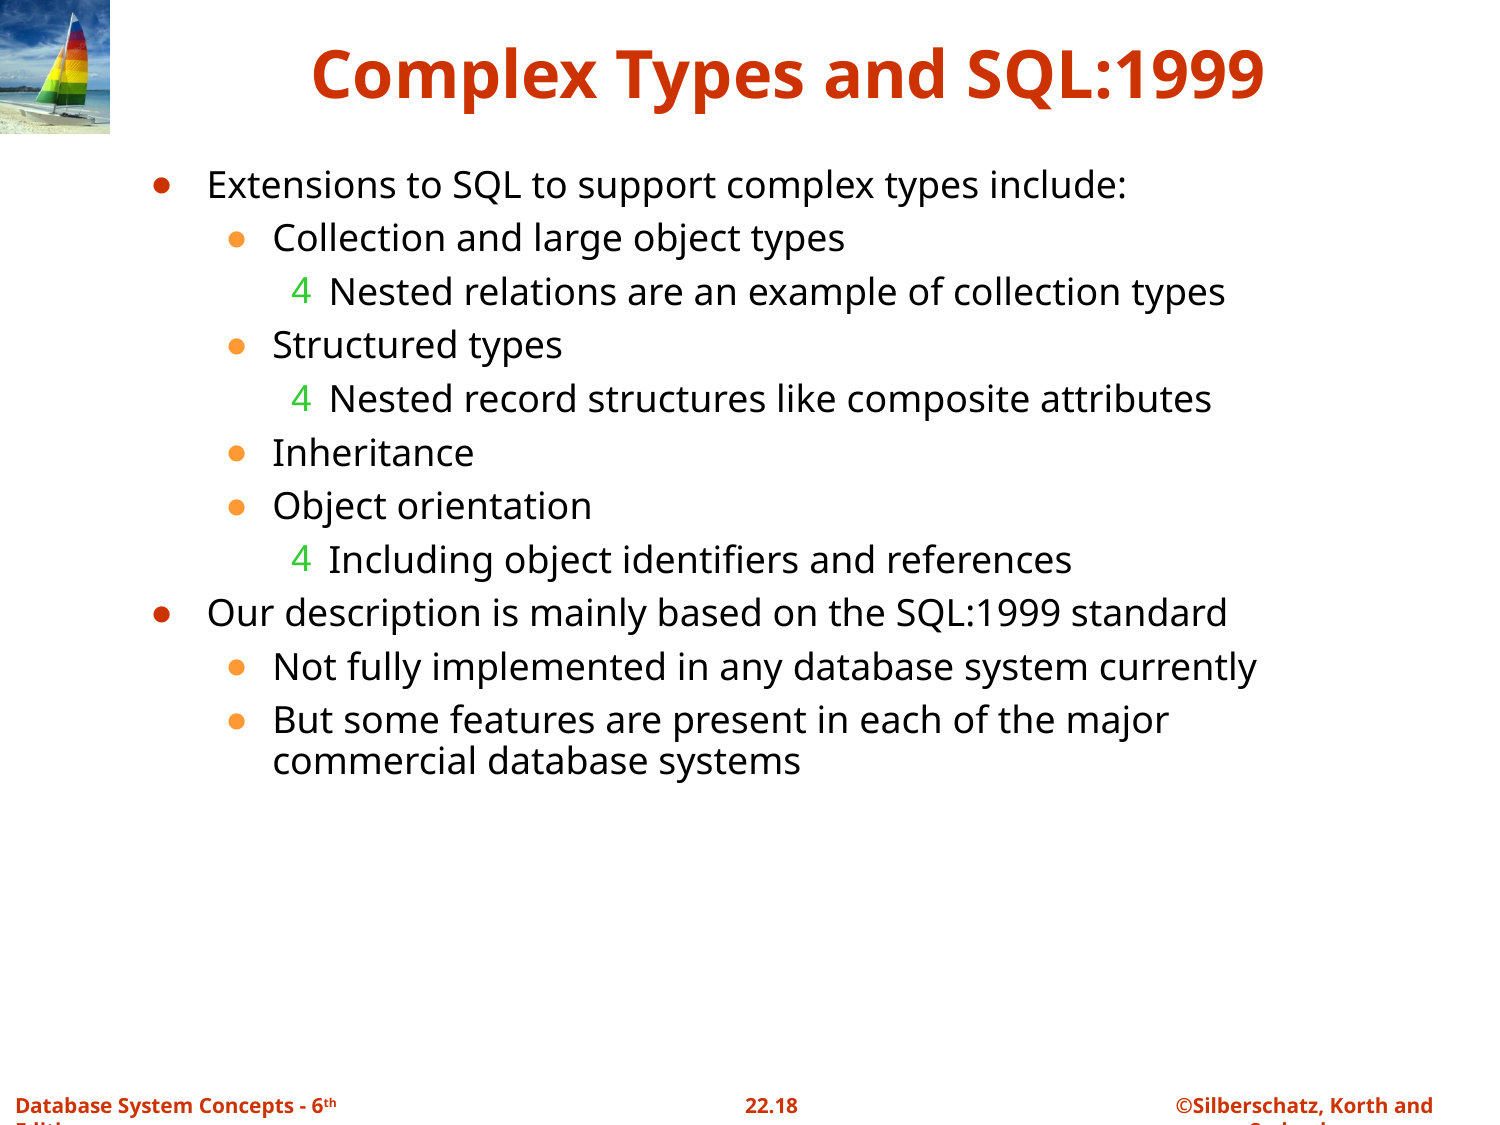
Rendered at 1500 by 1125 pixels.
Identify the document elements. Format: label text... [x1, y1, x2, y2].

title Complex Types and SQL:1999 [126, 19, 1451, 120]
picture [0, 0, 110, 134]
list Extensions to SQL to support complex types include: Collection and large object types Nested relations are an example of collection types Structured types Nested record structures like composite attributes Inheritance Object orientation Including object identifiers and references Our description is mainly based on the SQL:1999 standard Not fully implemented in any database system currently But some features are present in each of the major commercial database systems [135, 158, 1356, 1061]
